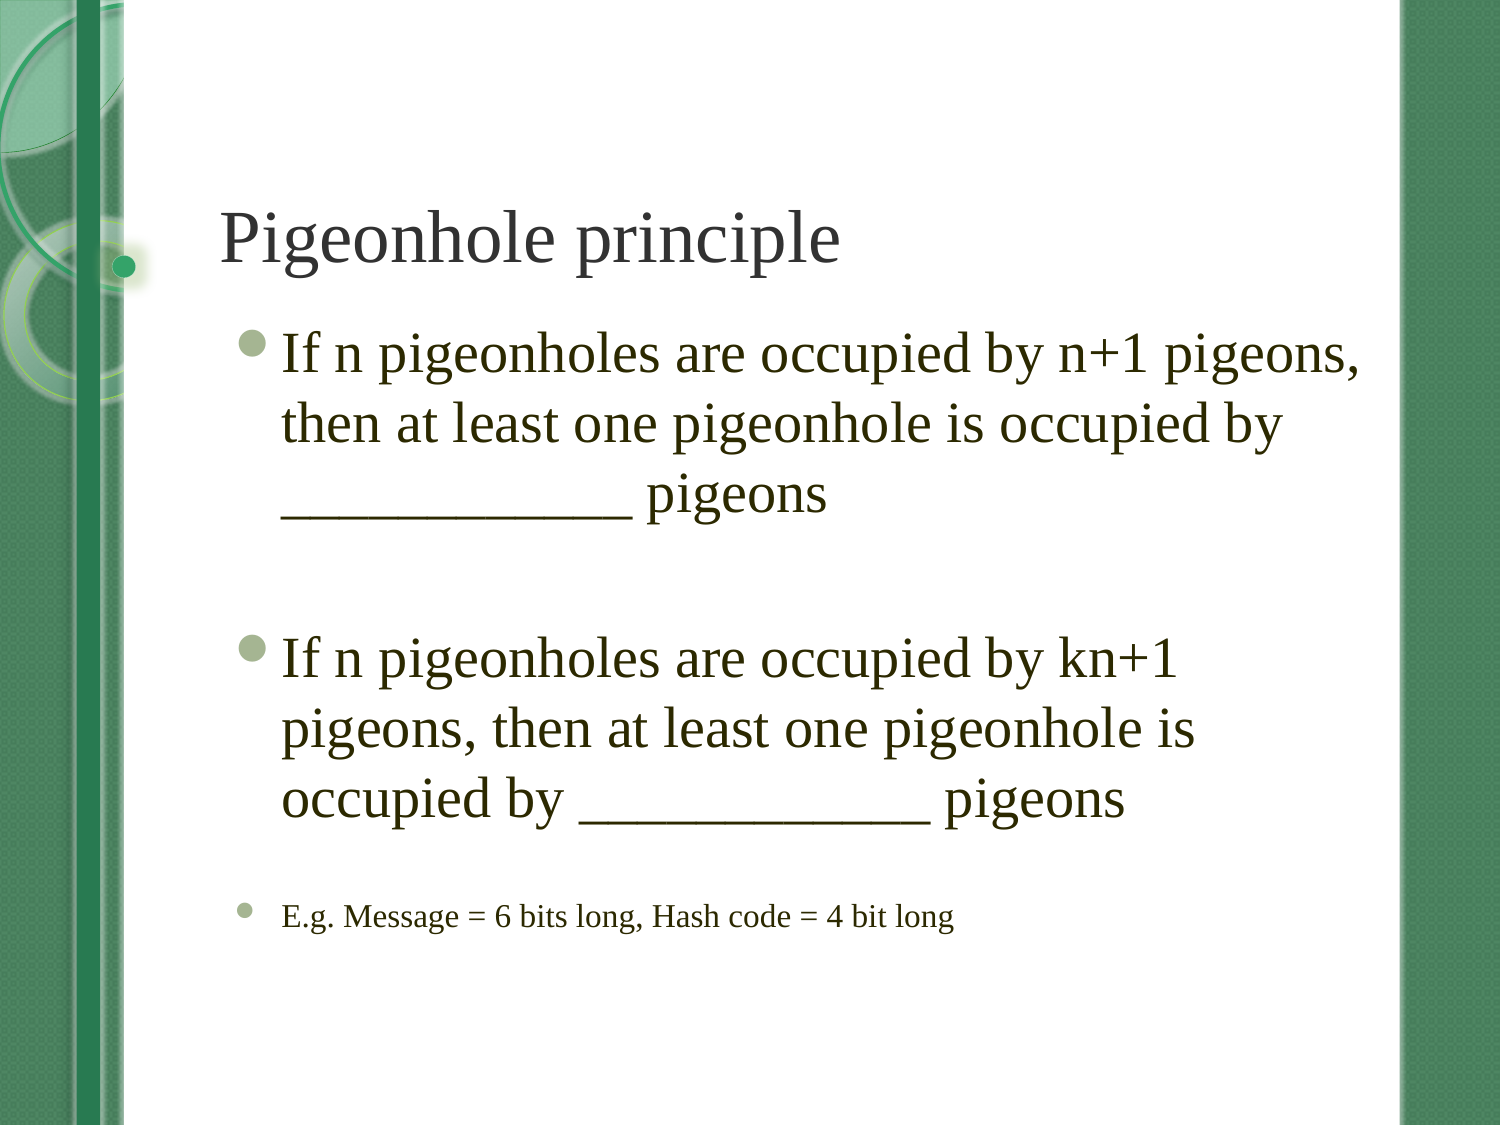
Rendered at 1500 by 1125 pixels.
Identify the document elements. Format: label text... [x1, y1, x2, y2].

list If n pigeonholes are occupied by n+1 pigeons, then at least one pigeonhole is occupied by ____________ pigeons If n pigeonholes are occupied by kn+1 pigeons, then at least one pigeonhole is occupied by ____________ pigeons E.g. Message = 6 bits long, Hash code = 4 bit long [206, 306, 1400, 1024]
title Pigeonhole principle [204, 138, 1388, 327]
